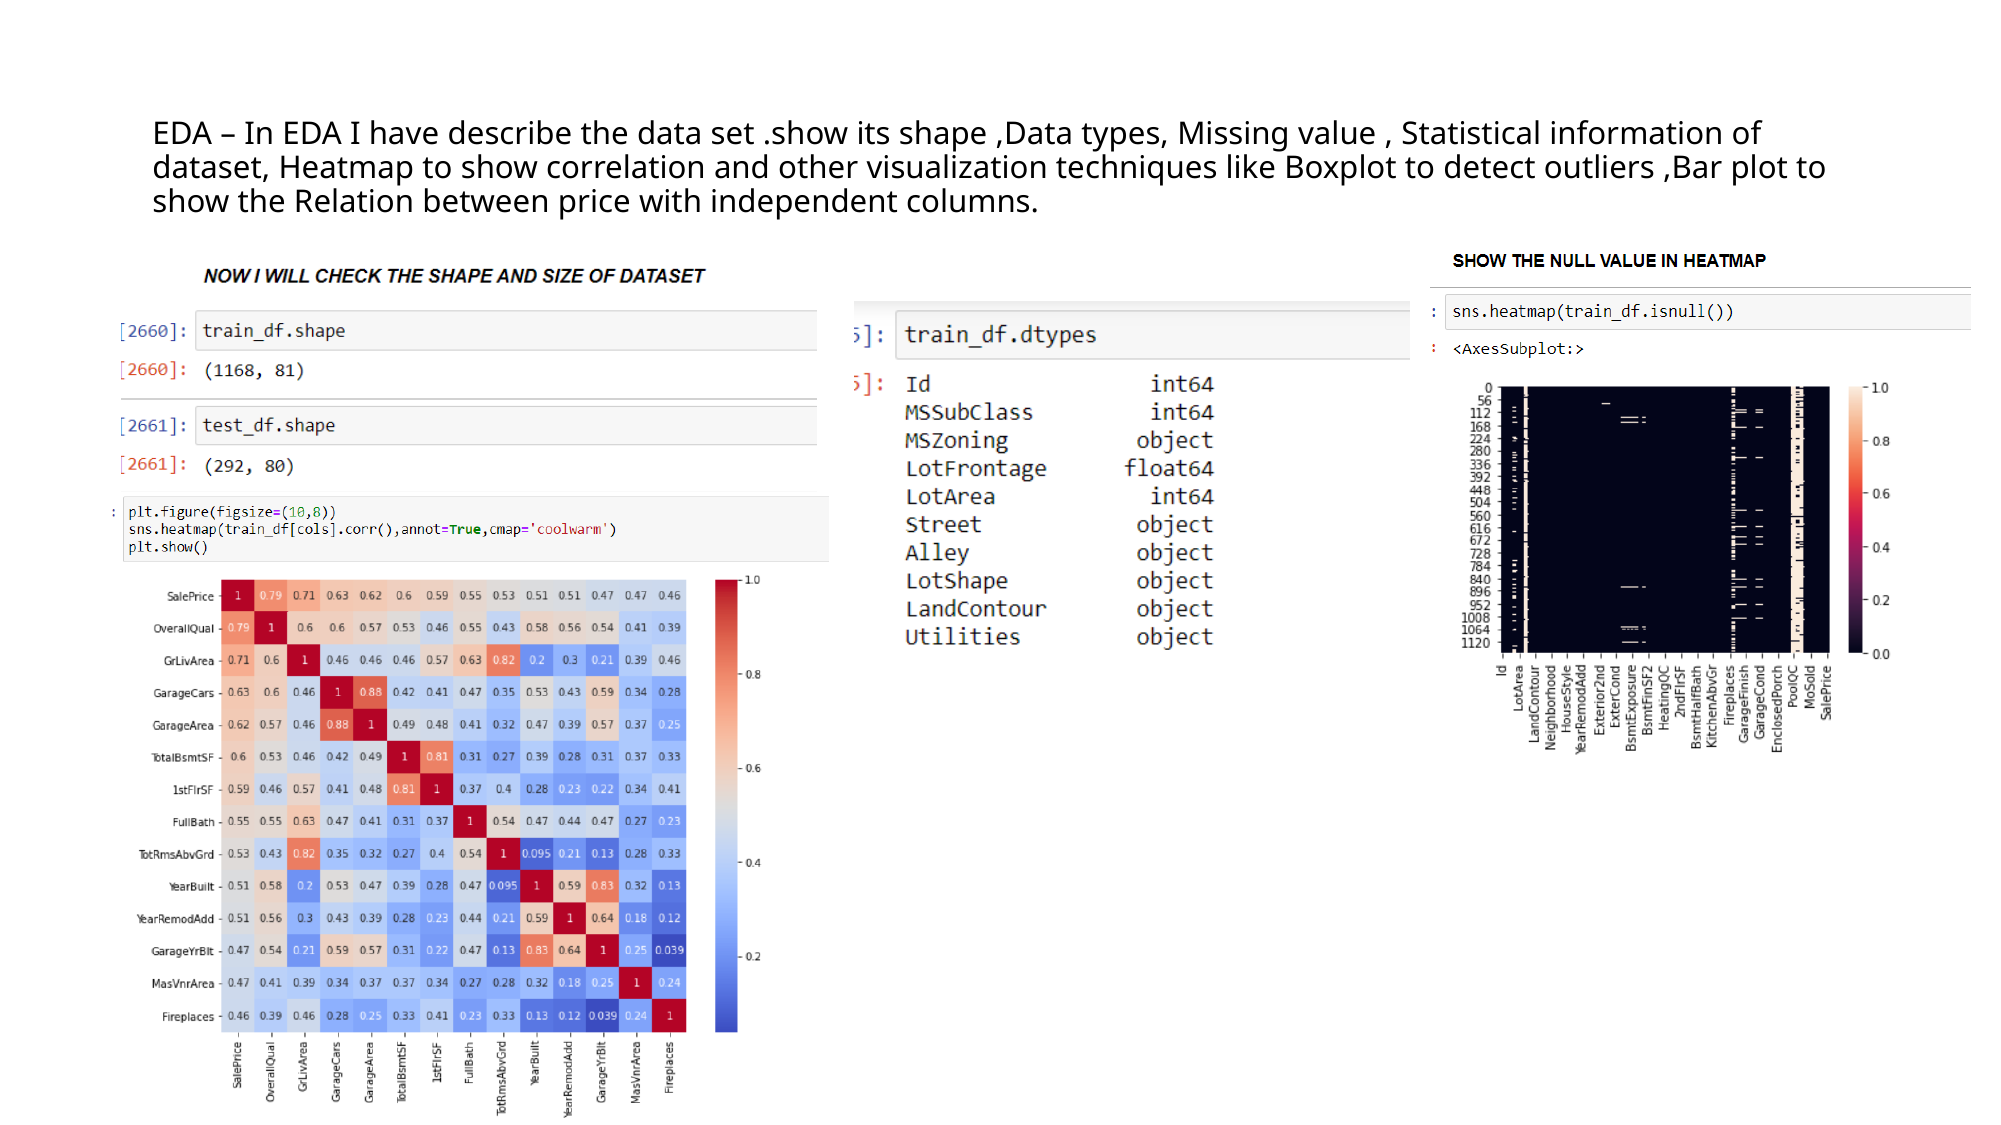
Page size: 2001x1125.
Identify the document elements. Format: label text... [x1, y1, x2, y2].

picture [110, 492, 829, 1125]
title EDA – In EDA I have describe the data set .show its shape ,Data types, Missing value , Statistical information of dataset, Heatmap to show correlation and other visualization techniques like Boxplot to detect outliers ,Bar plot to show the Relation between price with independent columns. [137, 59, 1863, 278]
picture [854, 301, 1410, 654]
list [121, 254, 817, 492]
picture [1430, 254, 1971, 771]
